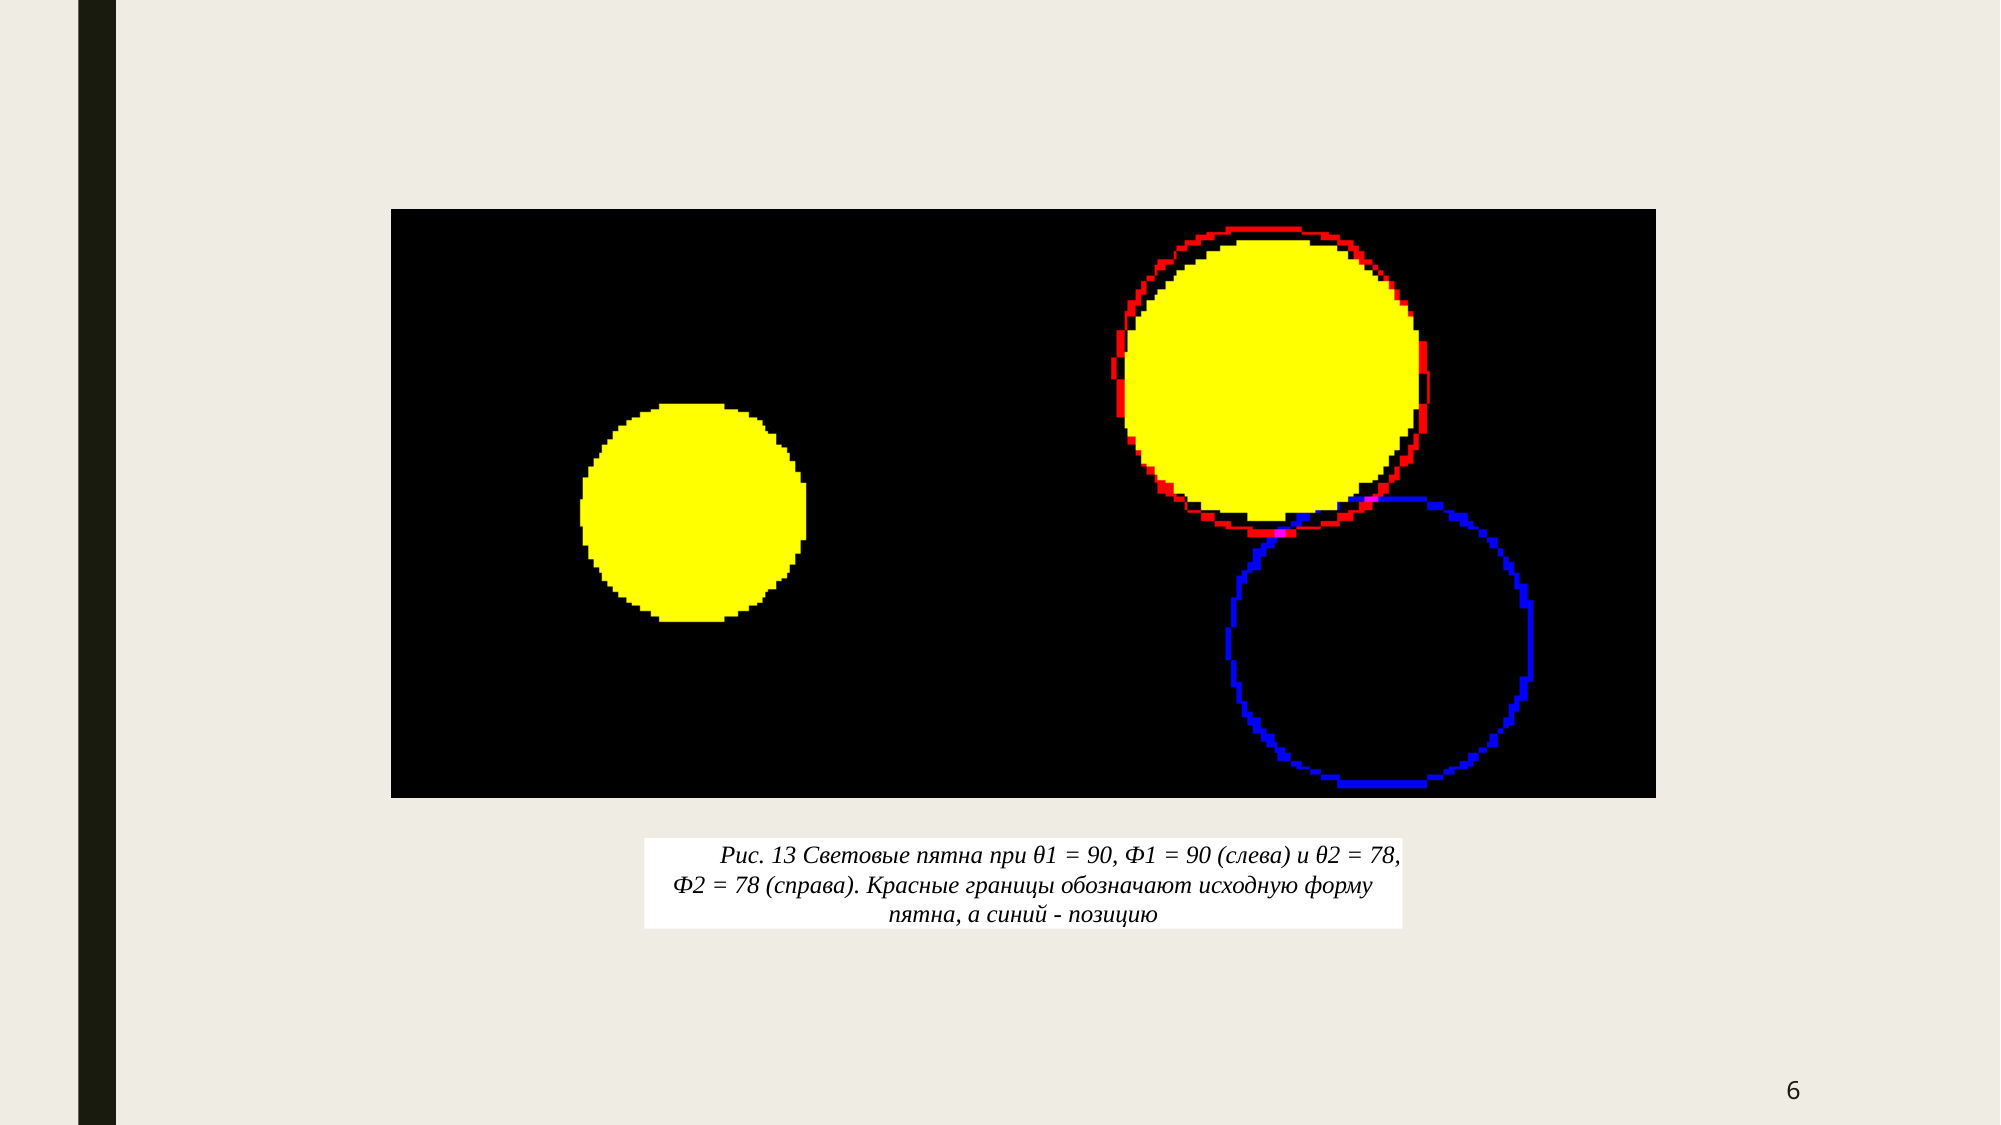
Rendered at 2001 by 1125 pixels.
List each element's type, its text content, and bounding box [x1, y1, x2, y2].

slide_number 6 [1553, 1058, 1816, 1125]
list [391, 209, 1656, 798]
text_box Рис. 13 Световые пятна при θ1 = 90, Ф1 = 90 (слева) и θ2 = 78, Ф2 = 78 (справа). Красные границы обозначают исходную форму пятна, а синий - позицию [644, 838, 1403, 929]
